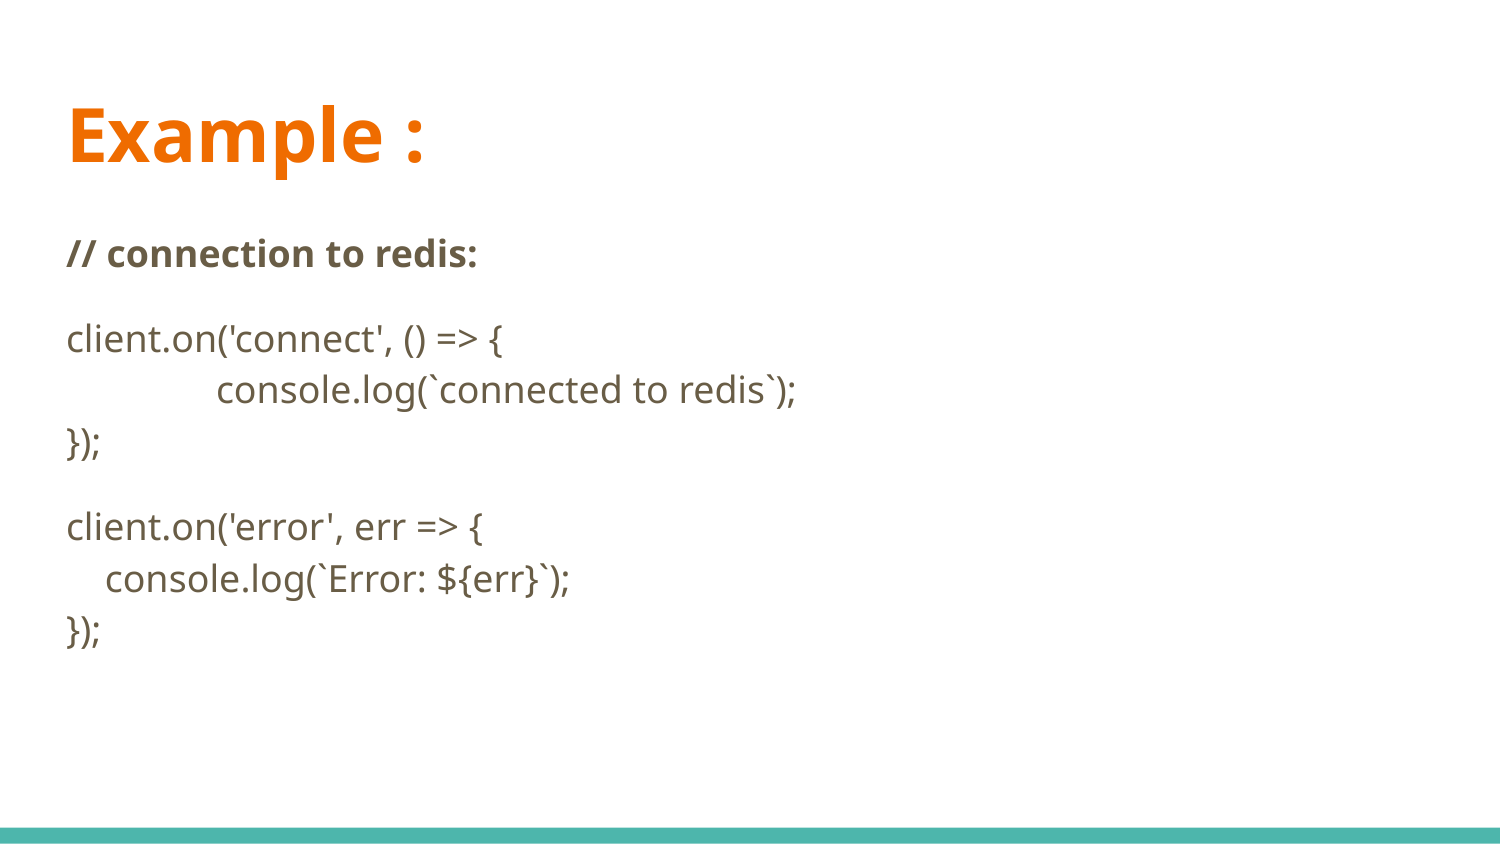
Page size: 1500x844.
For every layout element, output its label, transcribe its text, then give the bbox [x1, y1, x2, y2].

list // connection to redis: client.on('connect', () => { console.log(`connected to redis`); }); client.on('error', err => { console.log(`Error: ${err}`); }); [51, 207, 1449, 750]
title Example : [51, 72, 1449, 189]
